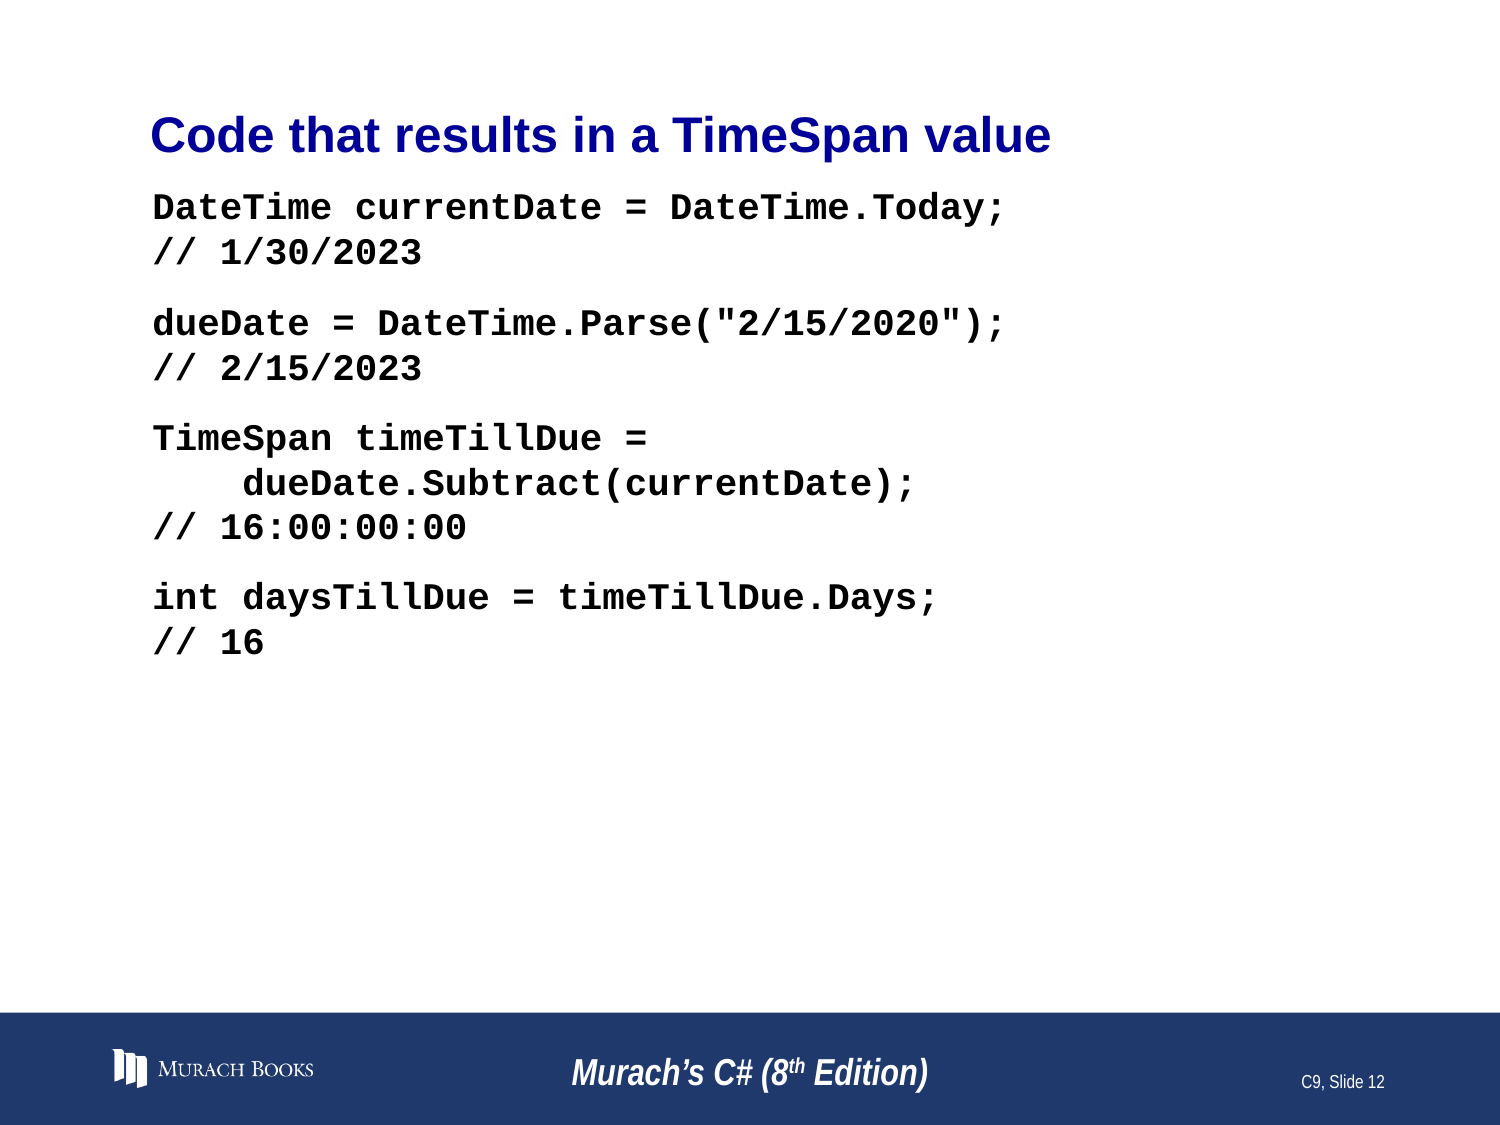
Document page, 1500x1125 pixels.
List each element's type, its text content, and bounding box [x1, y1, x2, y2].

slide_number C9, Slide 12 [1087, 1025, 1400, 1100]
list DateTime currentDate = DateTime.Today; // 1/30/2023 dueDate = DateTime.Parse("2/15/2020"); // 2/15/2023 TimeSpan timeTillDue = dueDate.Subtract(currentDate); // 16:00:00:00 int daysTillDue = timeTillDue.Days; // 16 [137, 174, 1350, 975]
slide_number Murach’s C# (8th Edition) [450, 1025, 1050, 1100]
footer [12, 1025, 450, 1100]
title Code that results in a TimeSpan value [150, 102, 1350, 164]
